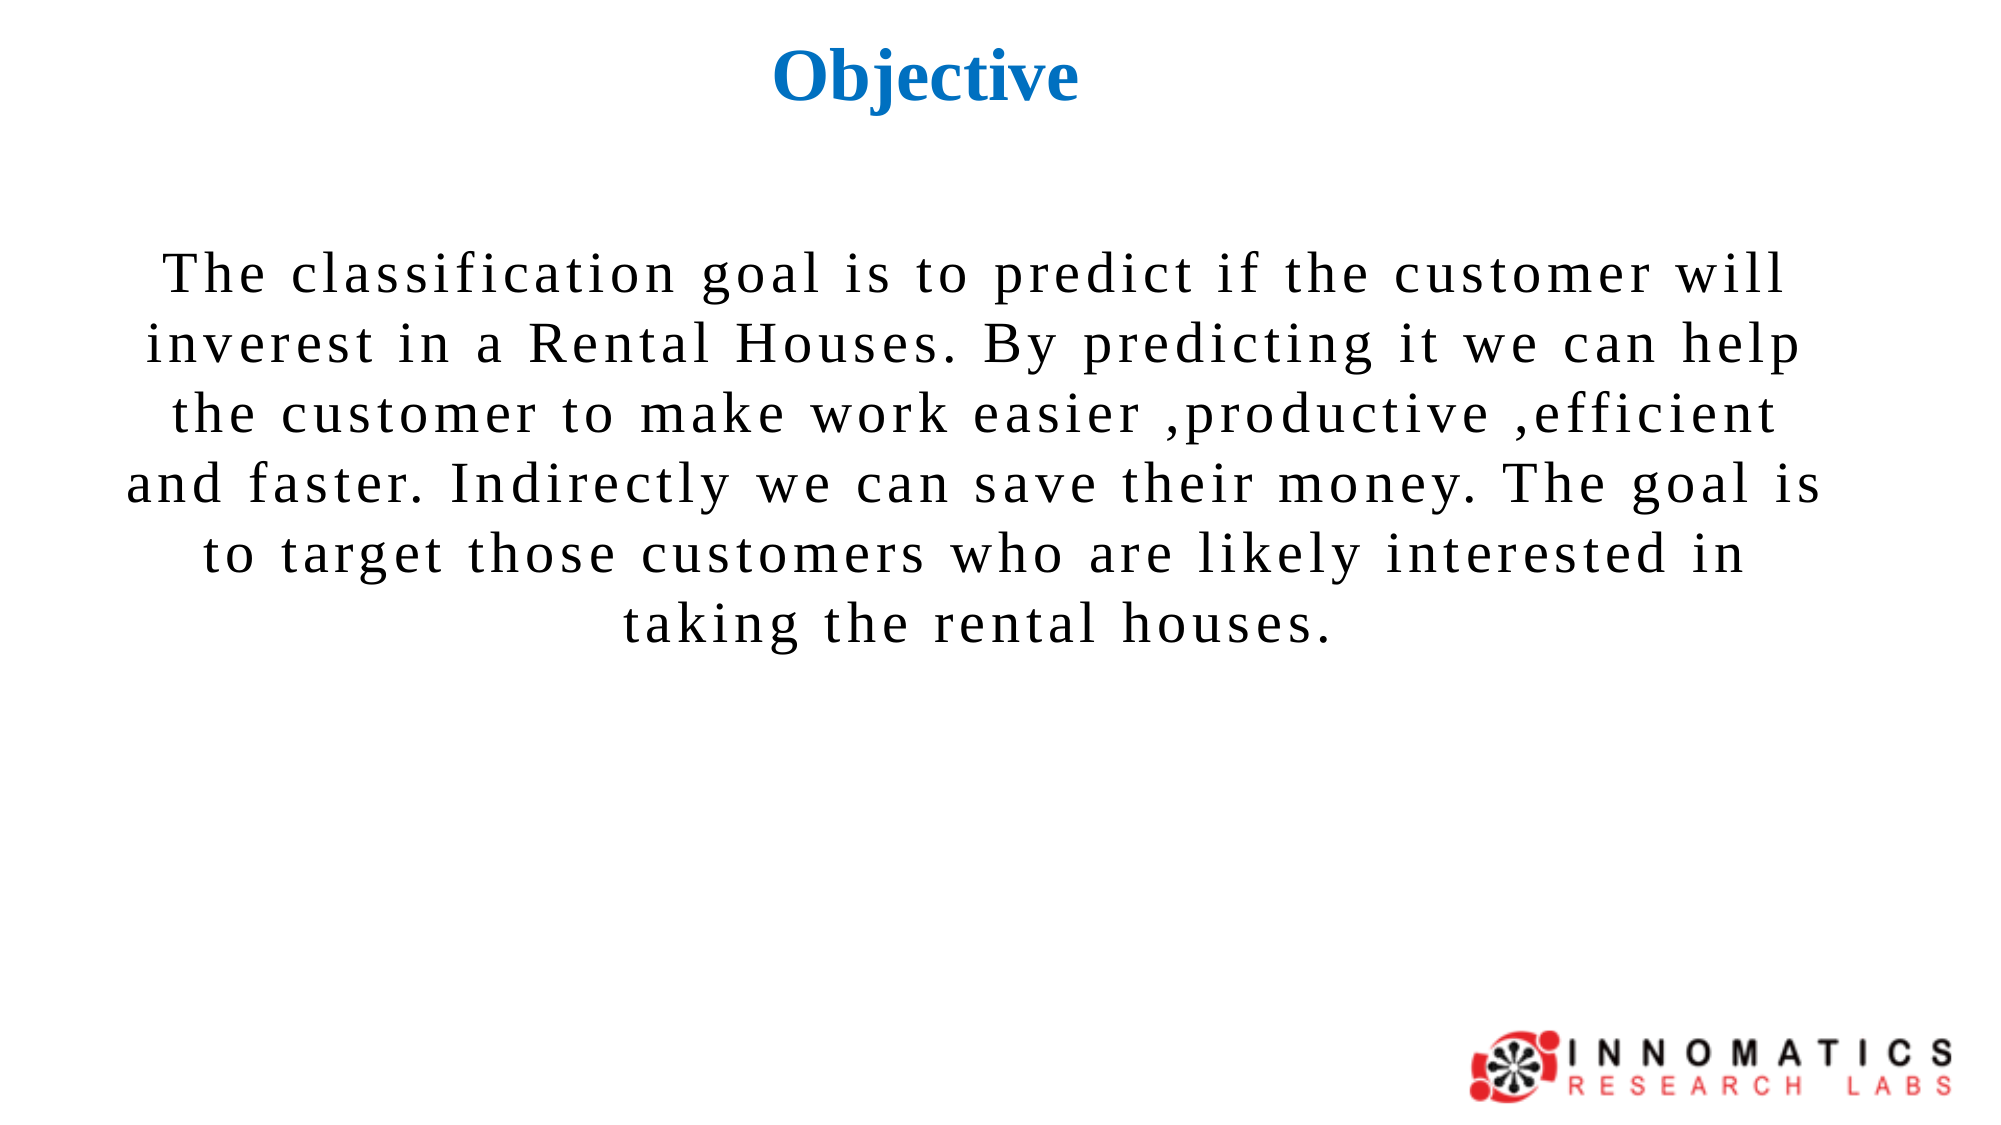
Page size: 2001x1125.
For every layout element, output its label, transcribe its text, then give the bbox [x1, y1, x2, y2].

picture [1445, 1014, 1975, 1125]
text_box Objective [756, 18, 1095, 124]
text_box The classification goal is to predict if the customer will inverest in a Rental Houses. By predicting it we can help the customer to make work easier ,productive ,efficient and faster. Indirectly we can save their money. The goal is to target those customers who are likely interested in taking the rental houses. [104, 227, 1851, 797]
